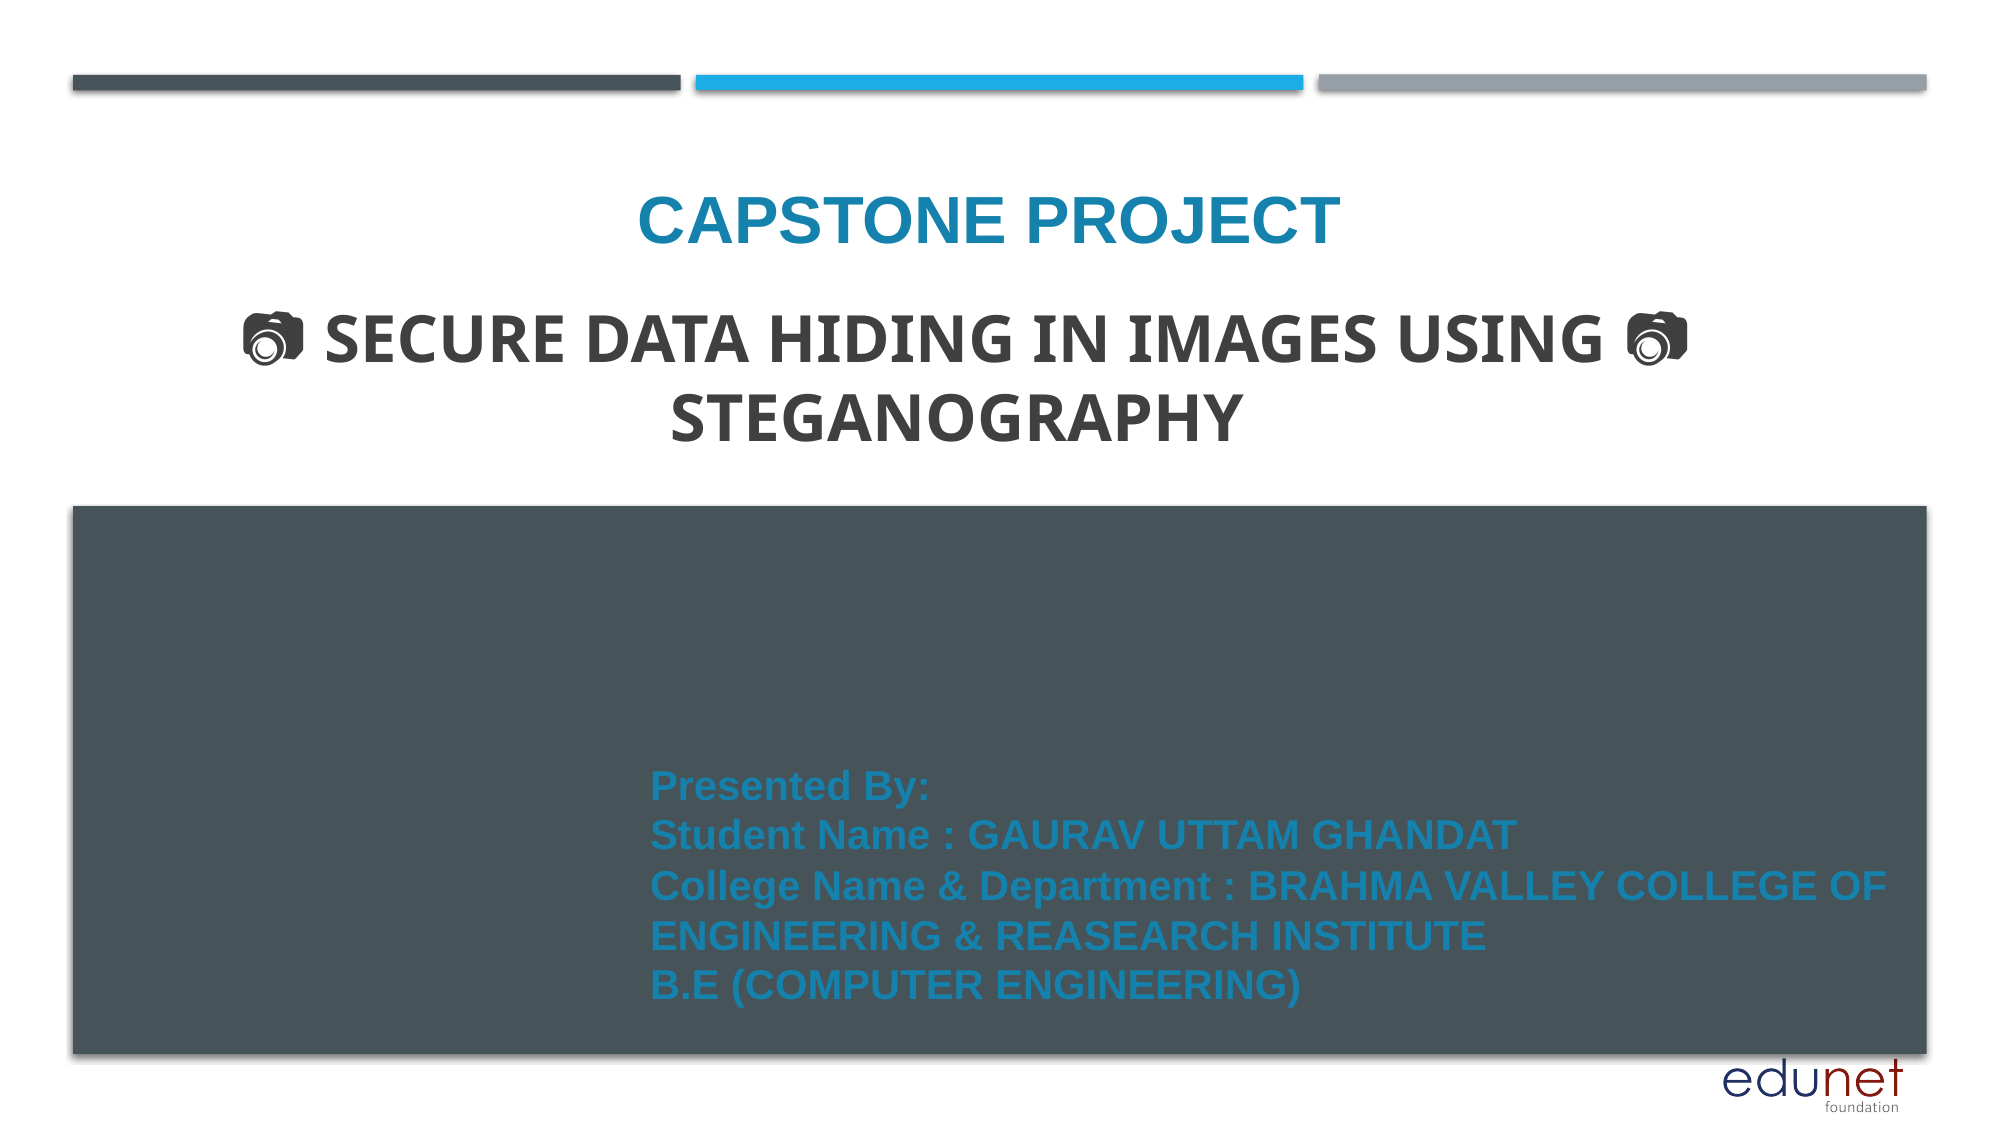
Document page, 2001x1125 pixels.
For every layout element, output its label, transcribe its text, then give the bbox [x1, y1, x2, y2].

text_box Presented By: Student Name : GAURAV UTTAM GHANDAT College Name & Department : BRAHMA VALLEY COLLEGE OF ENGINEERING & REASEARCH INSTITUTE B.E (COMPUTER ENGINEERING) [634, 750, 1944, 1066]
picture [1719, 1066, 1905, 1116]
title 📷 SECURE DATA HIDING IN IMAGES USING 📷 STEGANOGRAPHY [215, 290, 1716, 540]
text_box CAPSTONE PROJECT [0, 169, 2000, 265]
